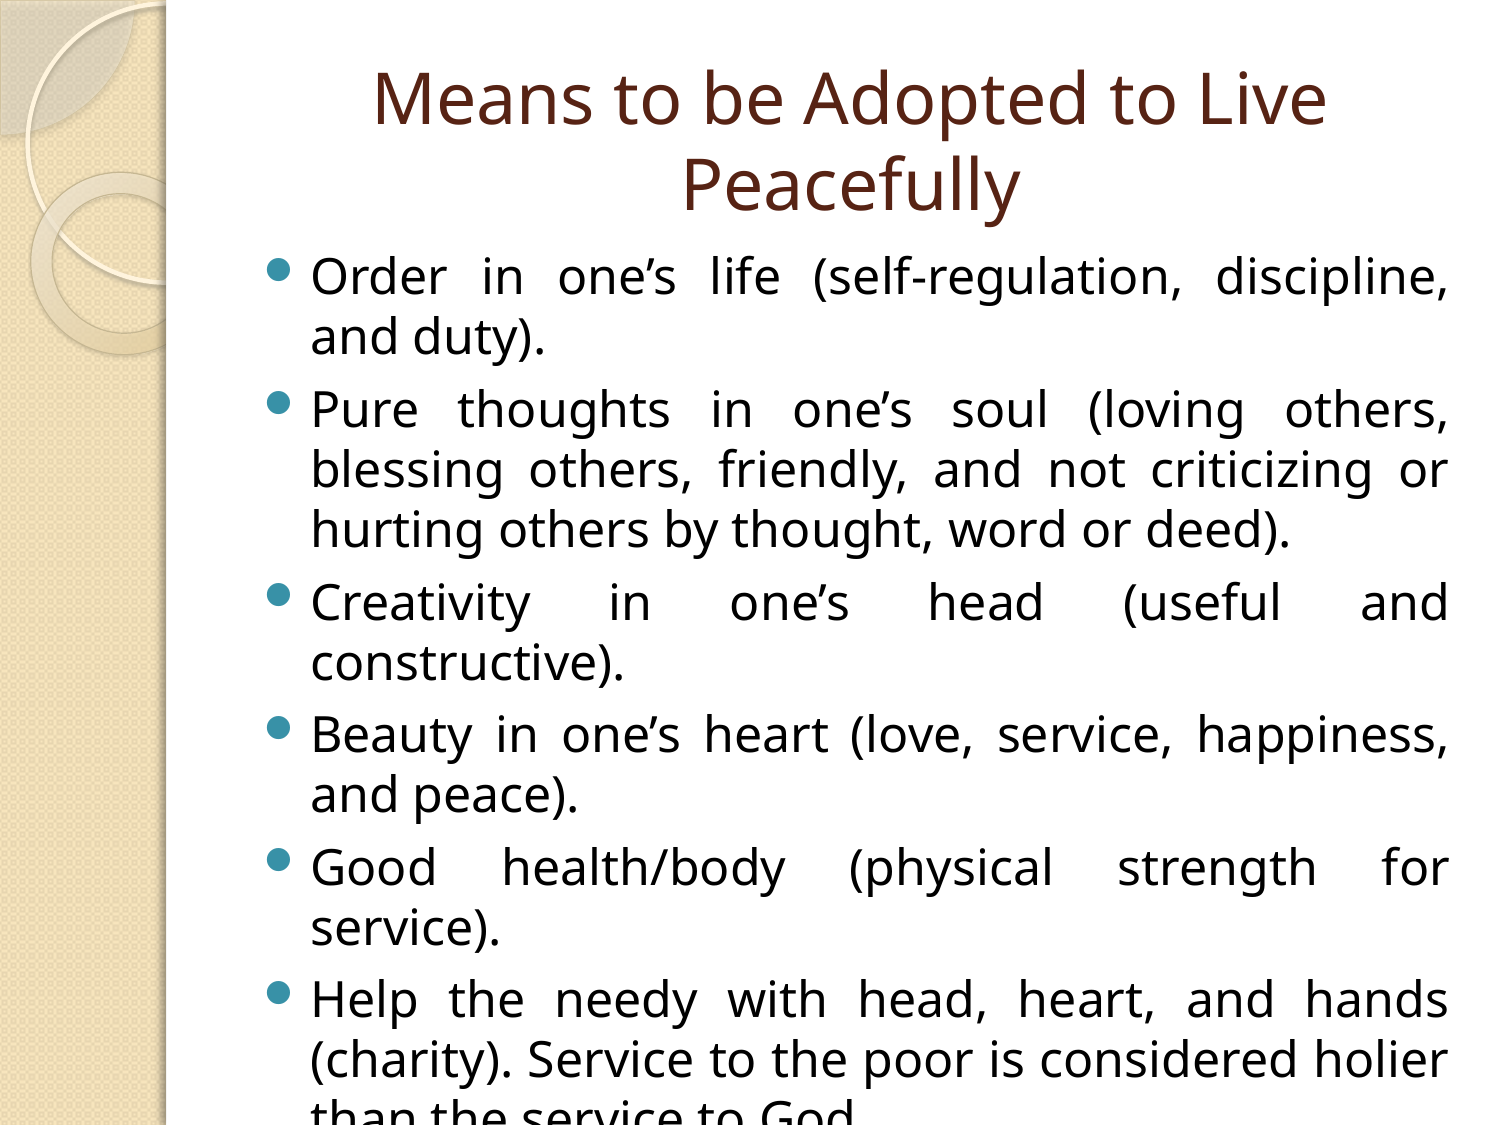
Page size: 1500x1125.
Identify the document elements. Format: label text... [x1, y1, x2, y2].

list Order in one’s life (self-regulation, discipline, and duty). Pure thoughts in one’s soul (loving others, blessing others, friendly, and not criticizing or hurting others by thought, word or deed). Creativity in one’s head (useful and constructive). Beauty in one’s heart (love, service, happiness, and peace). Good health/body (physical strength for service). Help the needy with head, heart, and hands (charity). Service to the poor is considered holier than the service to God. Not hurting and torturing others either physically, verbally, or mentally. [235, 237, 1466, 1025]
title Means to be Adopted to Live Peacefully [235, 45, 1466, 233]
